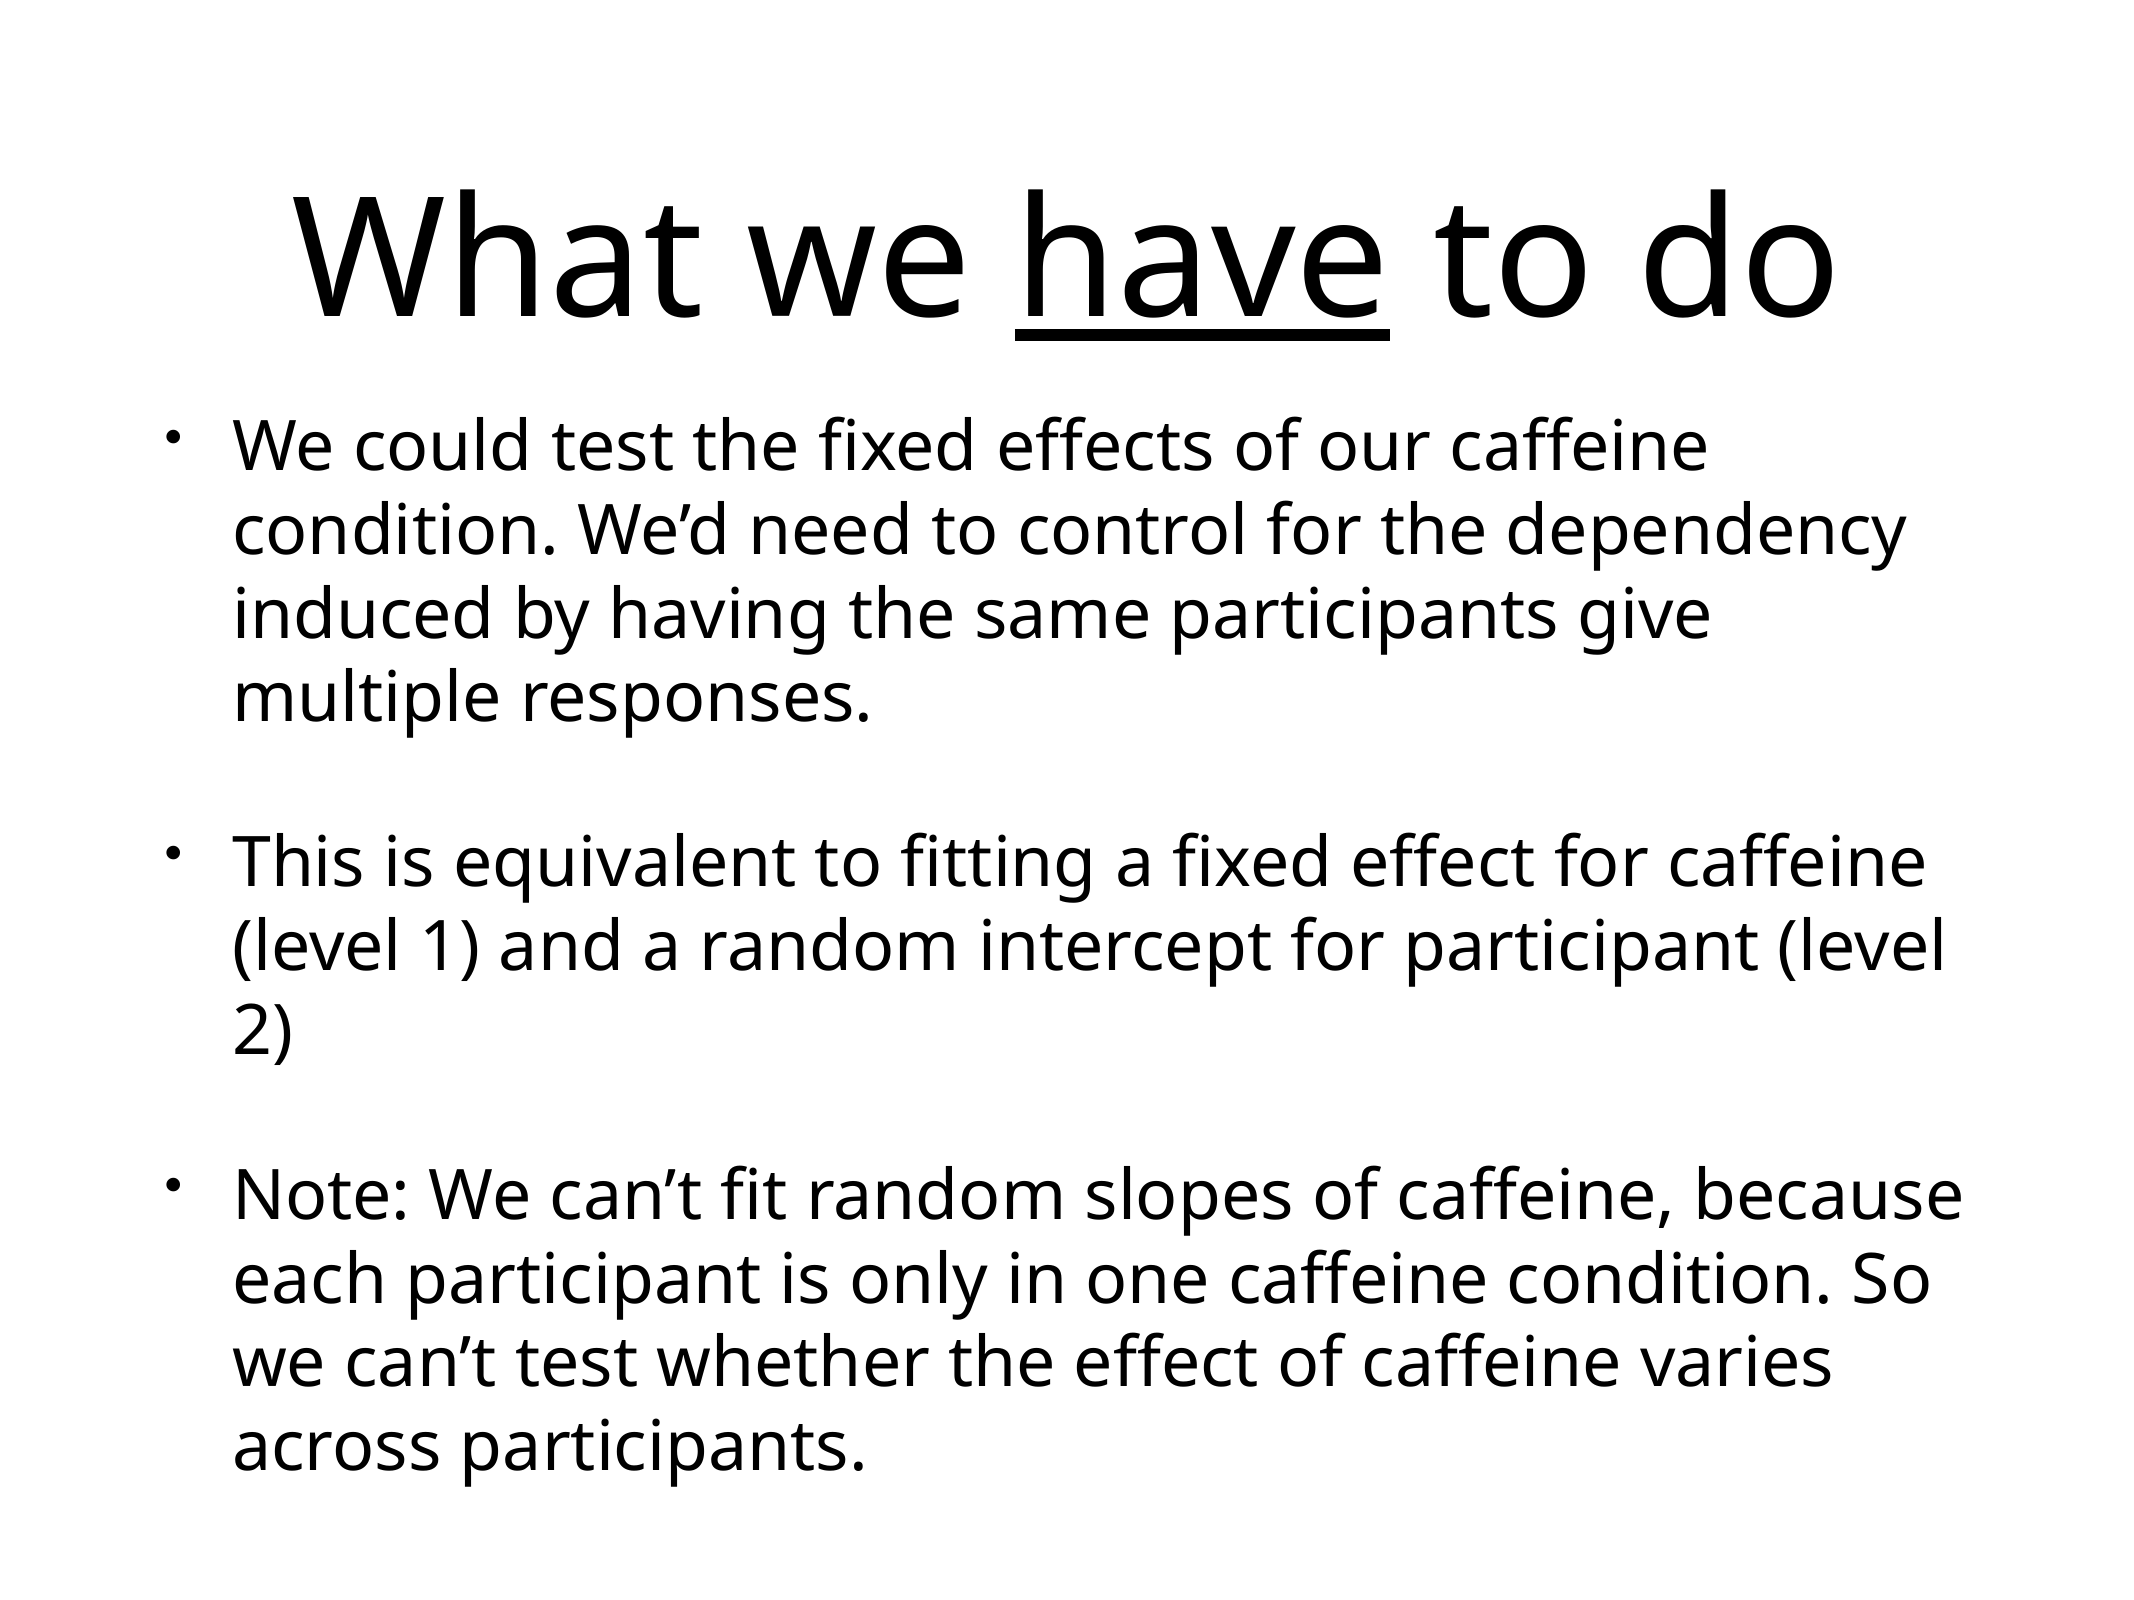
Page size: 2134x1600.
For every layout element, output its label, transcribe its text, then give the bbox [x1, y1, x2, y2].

list We could test the fixed effects of our caffeine condition. We’d need to control for the dependency induced by having the same participants give multiple responses. This is equivalent to fitting a fixed effect for caffeine (level 1) and a random intercept for participant (level 2) Note: We can’t fit random slopes of caffeine, because each participant is only in one caffeine condition. So we can’t test whether the effect of caffeine varies across participants. [155, 426, 1978, 1459]
title What we have to do [155, 72, 1978, 426]
